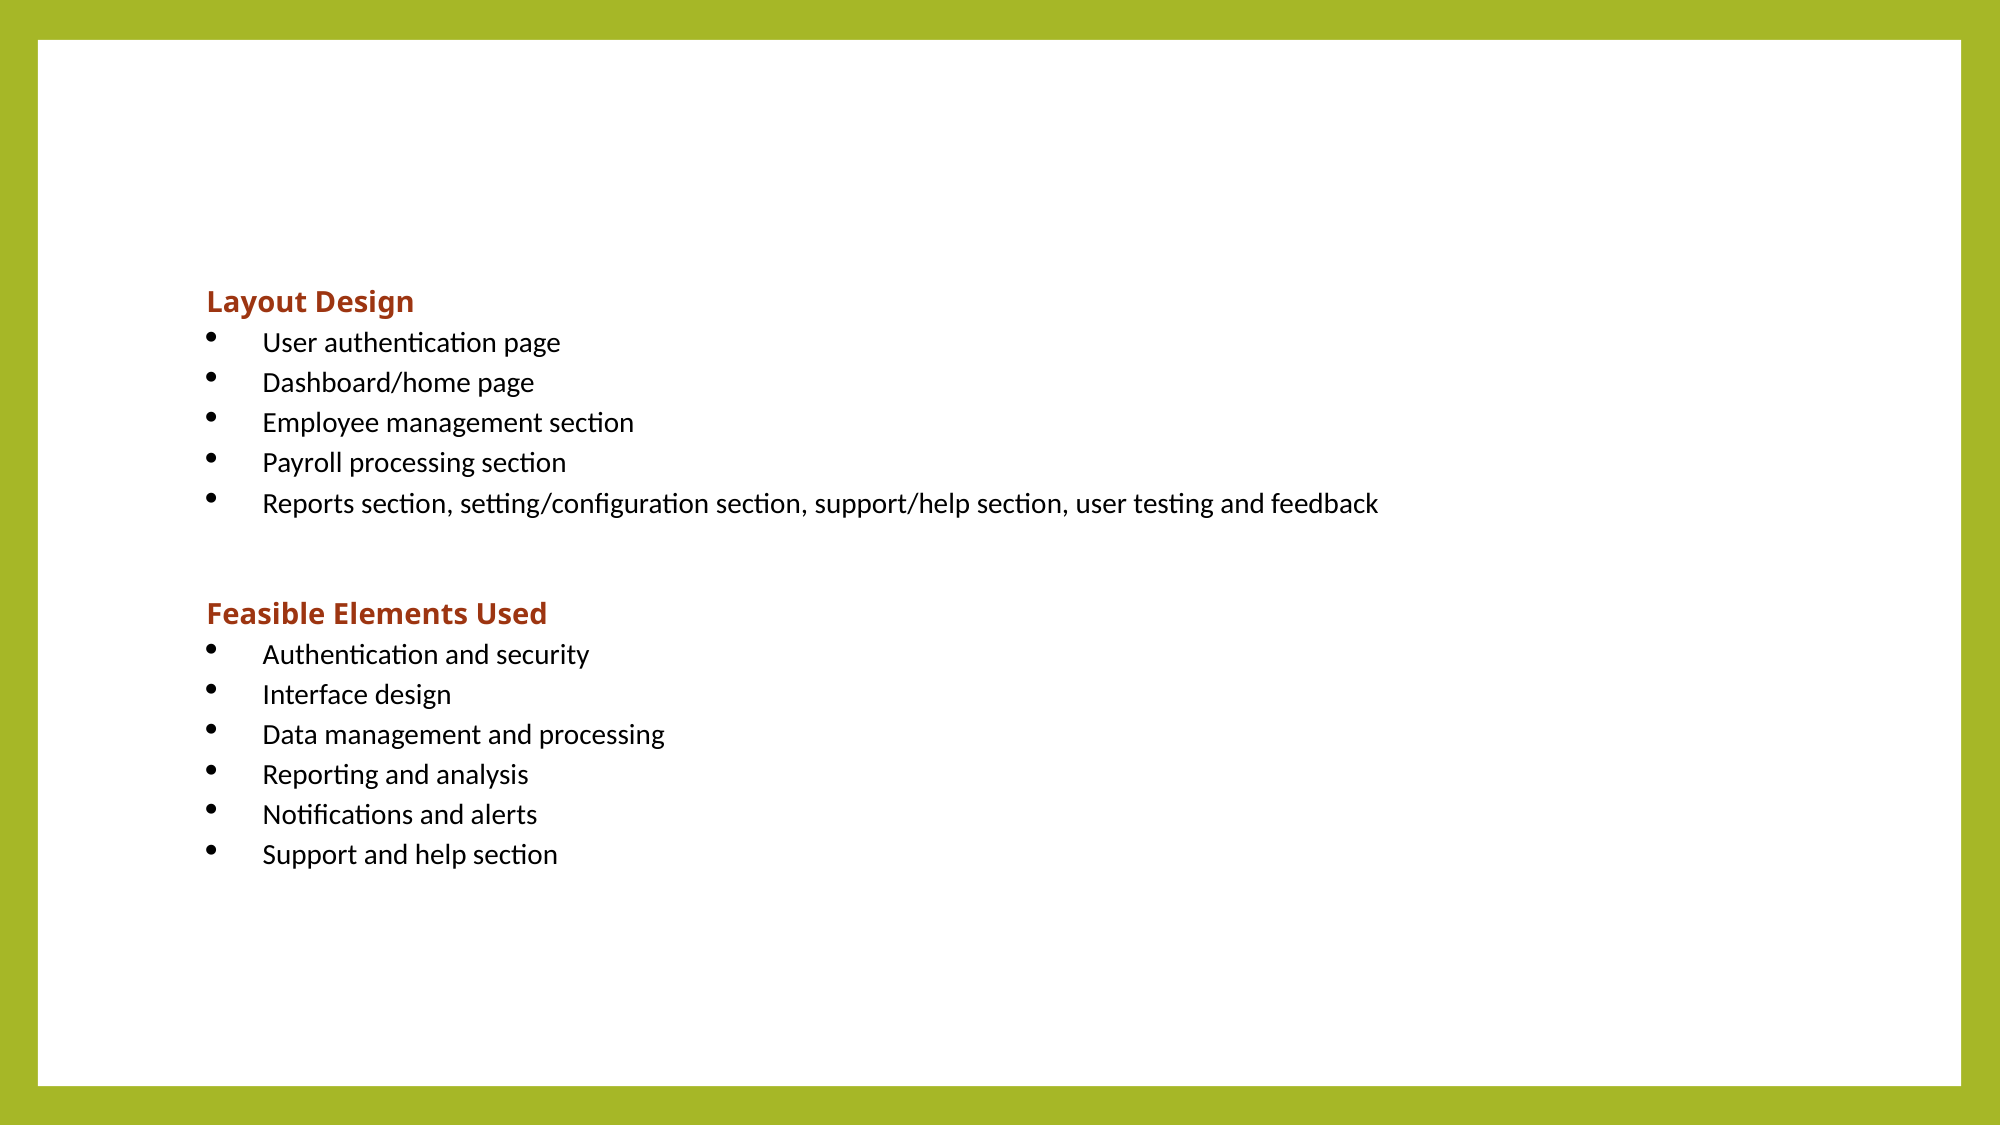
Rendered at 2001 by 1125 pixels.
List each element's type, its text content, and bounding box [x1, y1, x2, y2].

text_box Layout Design User authentication page Dashboard/home page Employee management section Payroll processing section Reports section, setting/configuration section, support/help section, user testing and feedback Feasible Elements Used Authentication and security Interface design Data management and processing Reporting and analysis Notifications and alerts Support and help section [191, 270, 1565, 879]
